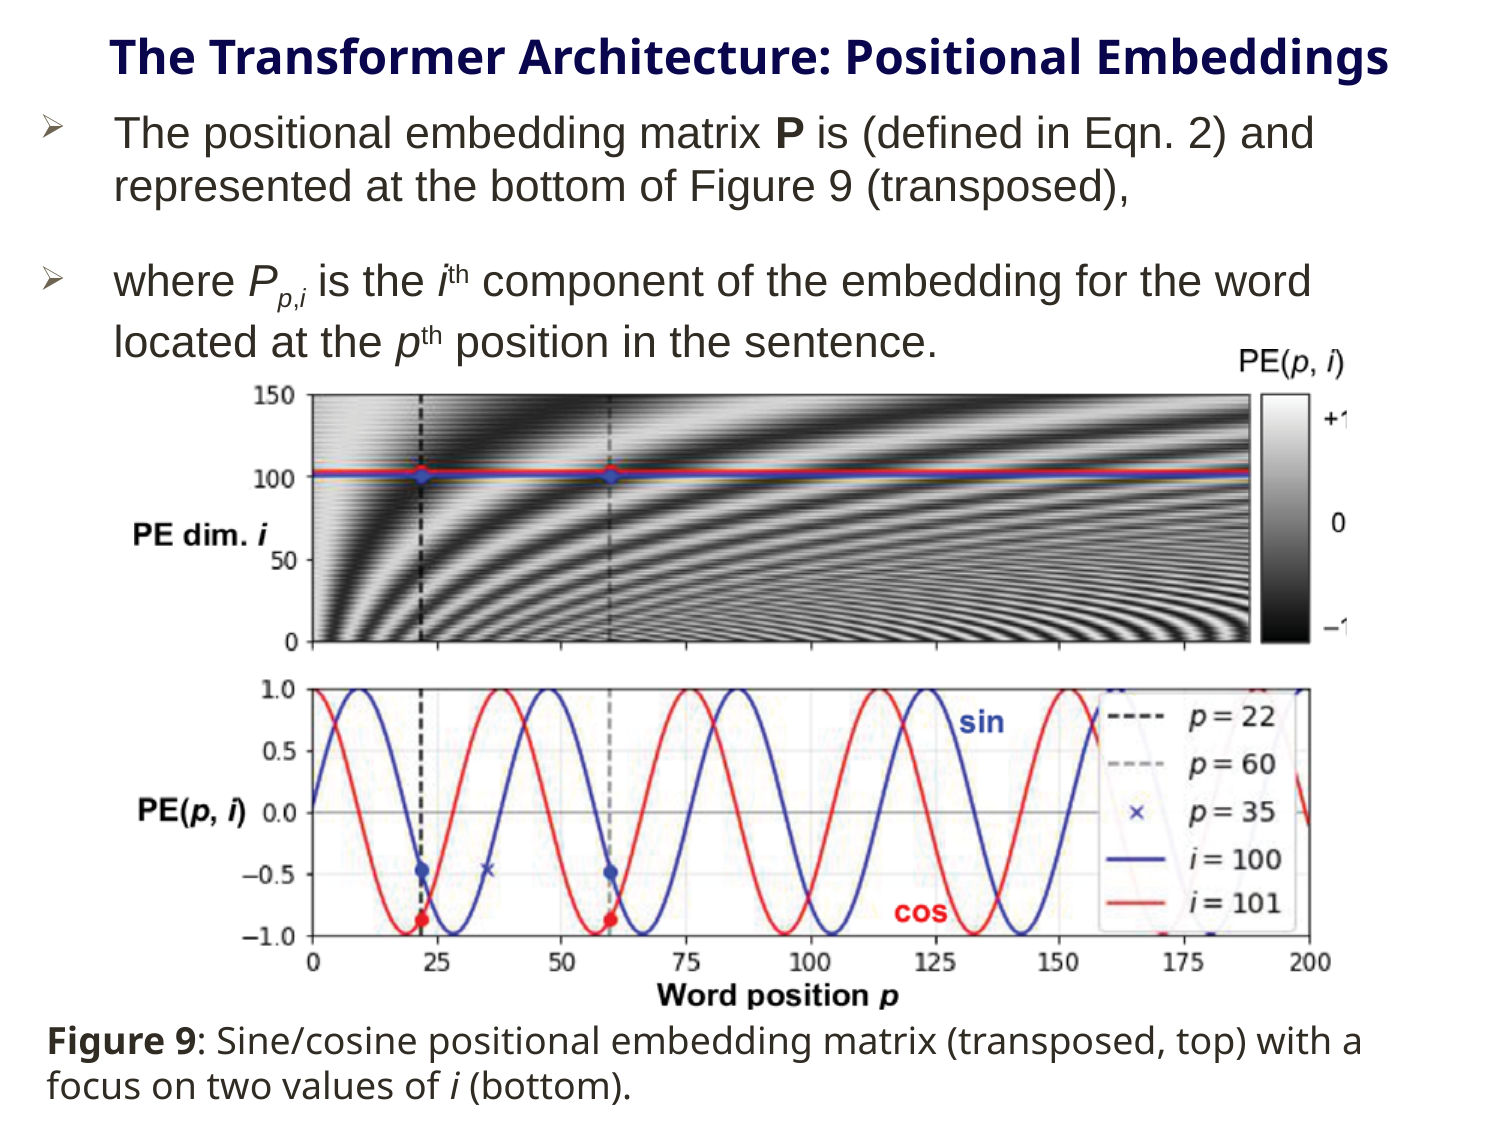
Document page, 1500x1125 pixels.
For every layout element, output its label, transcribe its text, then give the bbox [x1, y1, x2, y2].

title The Transformer Architecture: Positional Embeddings [0, 4, 1500, 92]
text_box Figure 9: Sine/cosine positional embedding matrix (transposed, top) with a focus on two values of i (bottom). [31, 1009, 1475, 1115]
picture [132, 348, 1349, 1012]
list The positional embedding matrix P is (defined in Eqn. 2) and represented at the bottom of Figure 9 (transposed), where Pp,i is the ith component of the embedding for the word located at the pth position in the sentence. [24, 95, 1469, 375]
